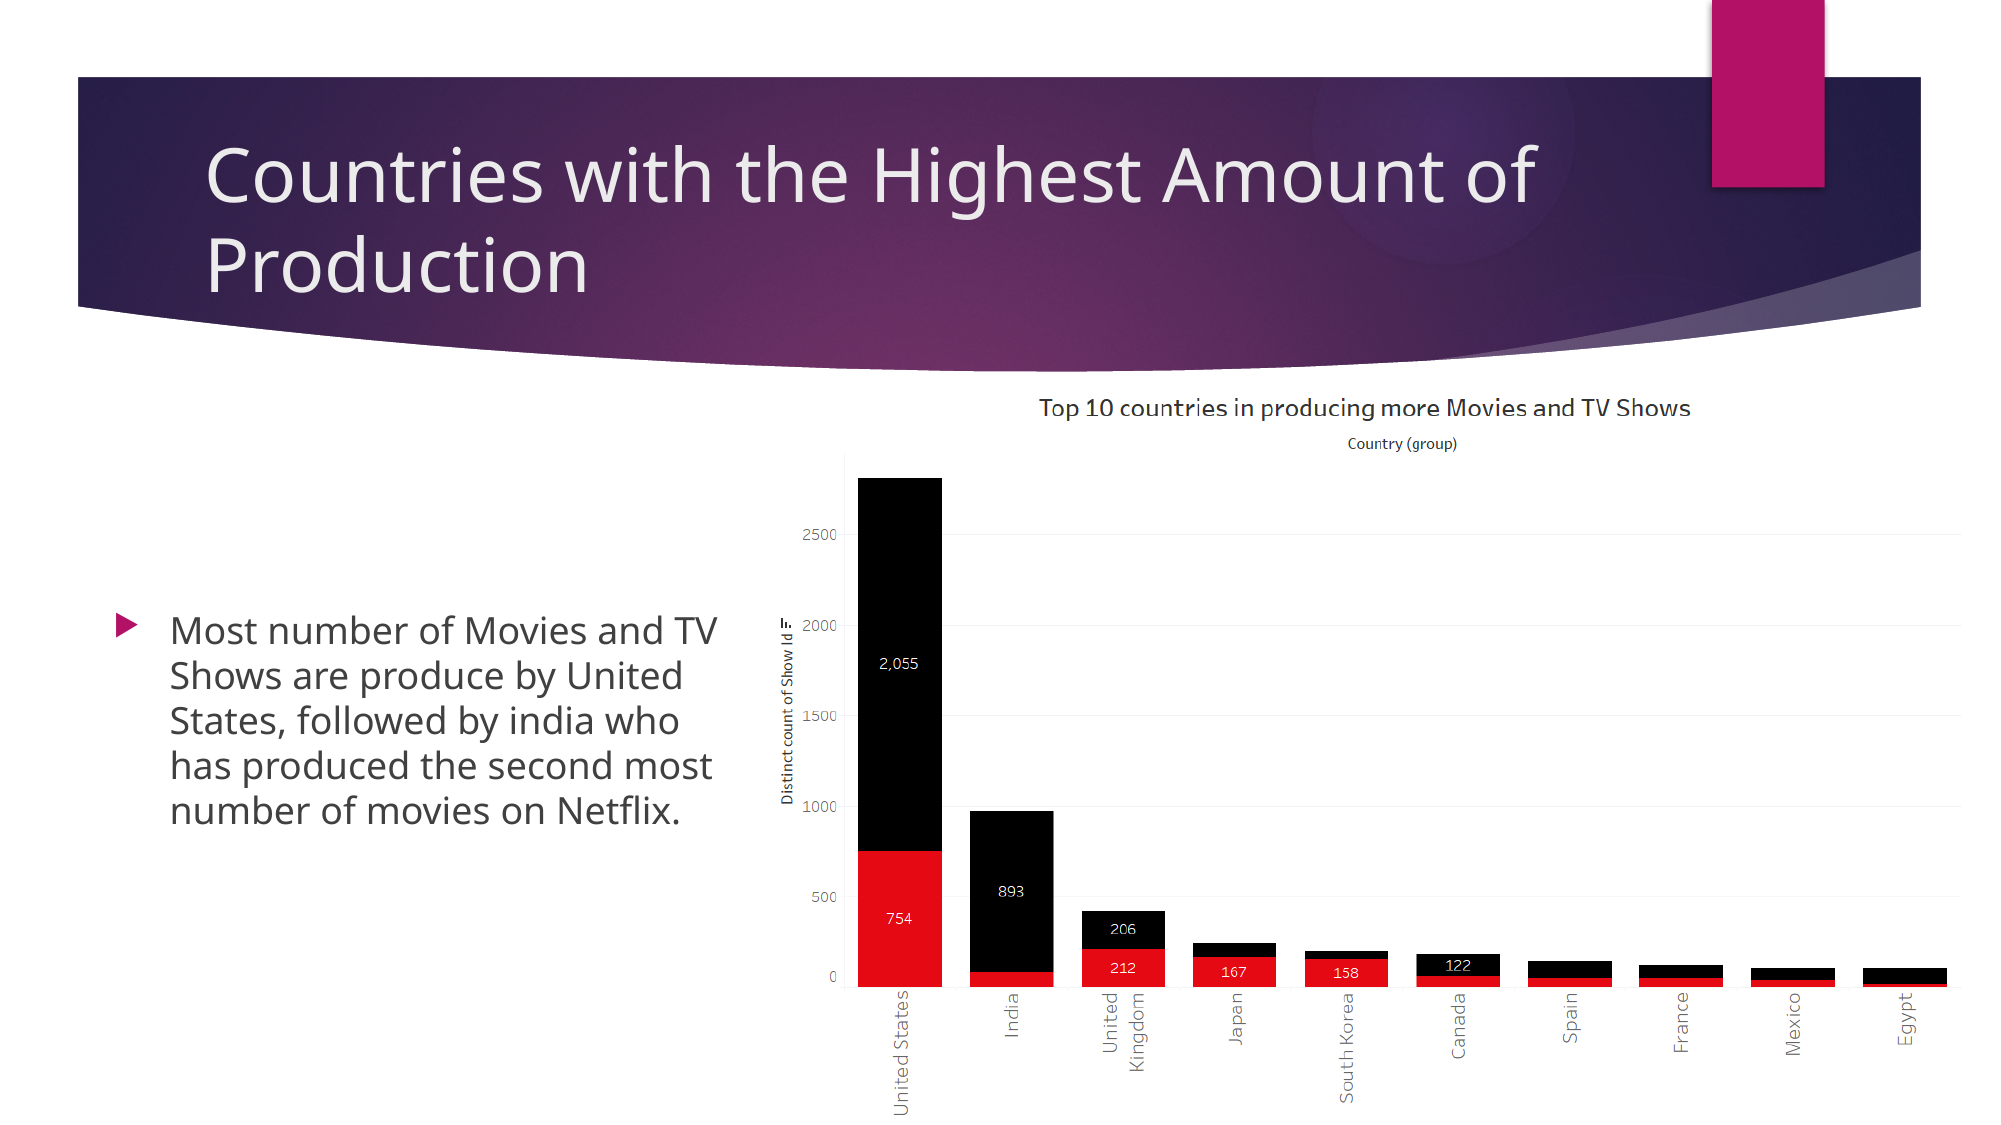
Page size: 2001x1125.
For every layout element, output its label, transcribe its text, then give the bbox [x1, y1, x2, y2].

picture [763, 379, 1963, 1119]
title Countries with the Highest Amount of Production [189, 159, 1627, 276]
list Most number of Movies and TV Shows are produce by United States, followed by india who has produced the second most number of movies on Netflix. [98, 599, 757, 865]
